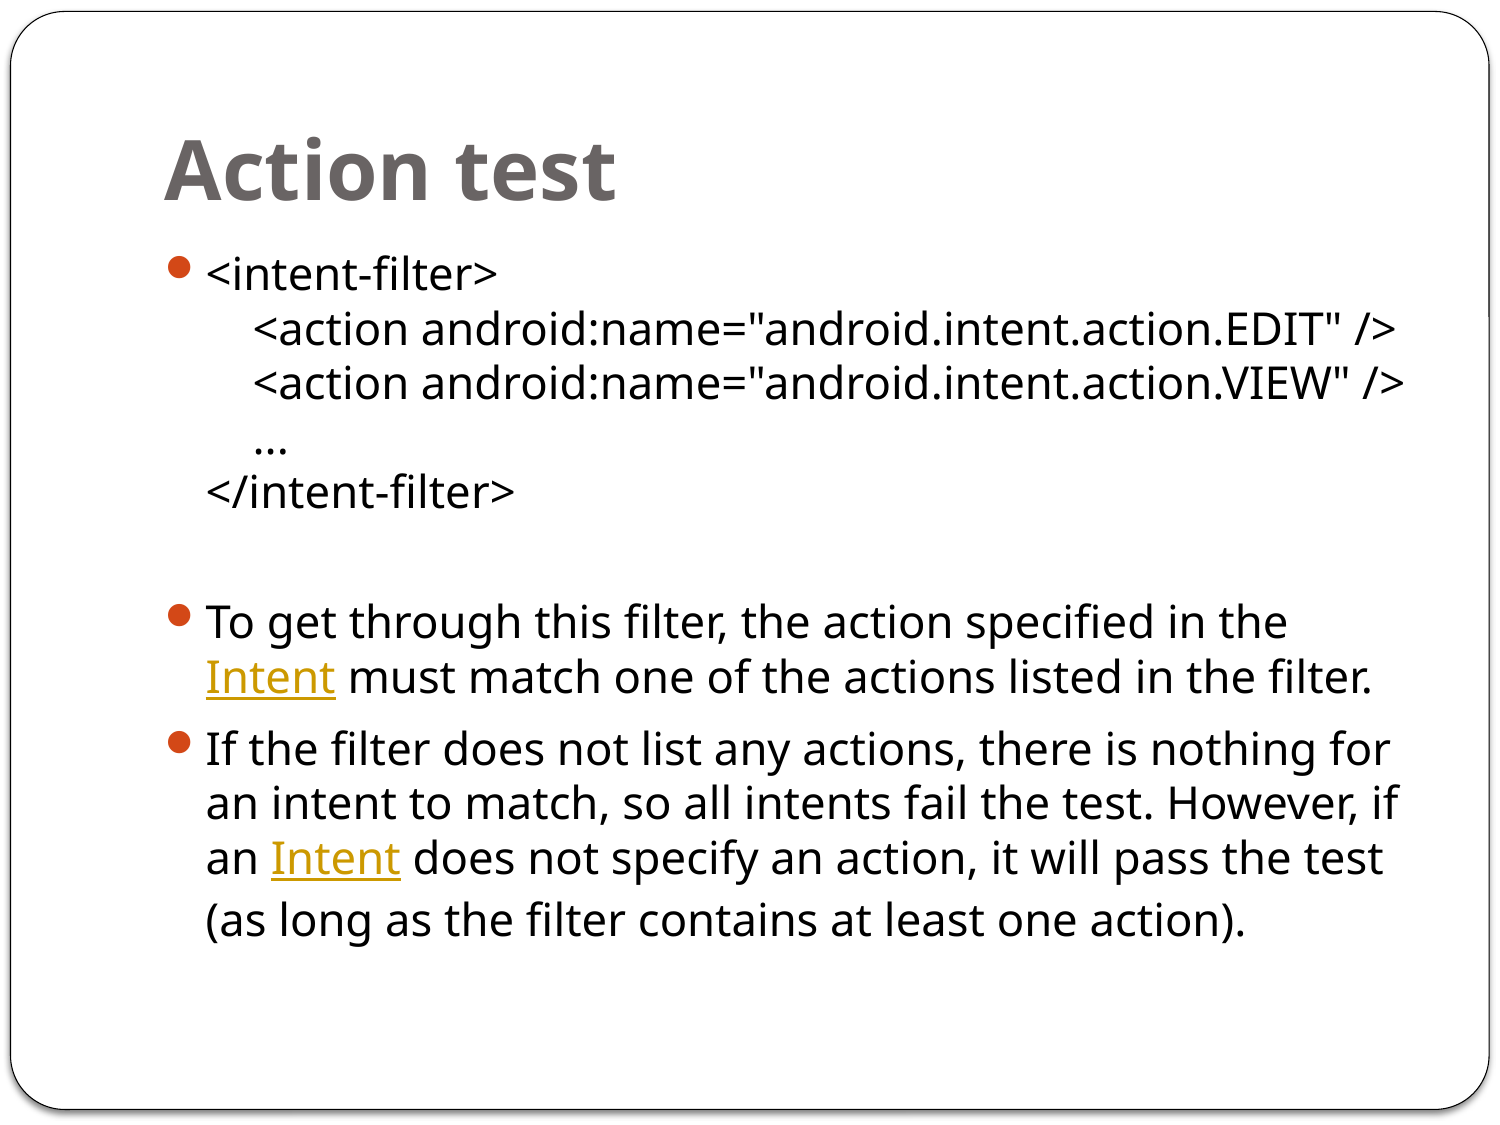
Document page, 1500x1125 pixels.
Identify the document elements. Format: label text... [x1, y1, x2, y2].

list <intent-filter> <action android:name="android.intent.action.EDIT" /> <action android:name="android.intent.action.VIEW" /> ... </intent-filter> To get through this filter, the action specified in the Intent must match one of the actions listed in the filter. If the filter does not list any actions, there is nothing for an intent to match, so all intents fail the test. However, if an Intent does not specify an action, it will pass the test (as long as the filter contains at least one action). [150, 237, 1425, 988]
title Action test [150, 45, 1425, 233]
